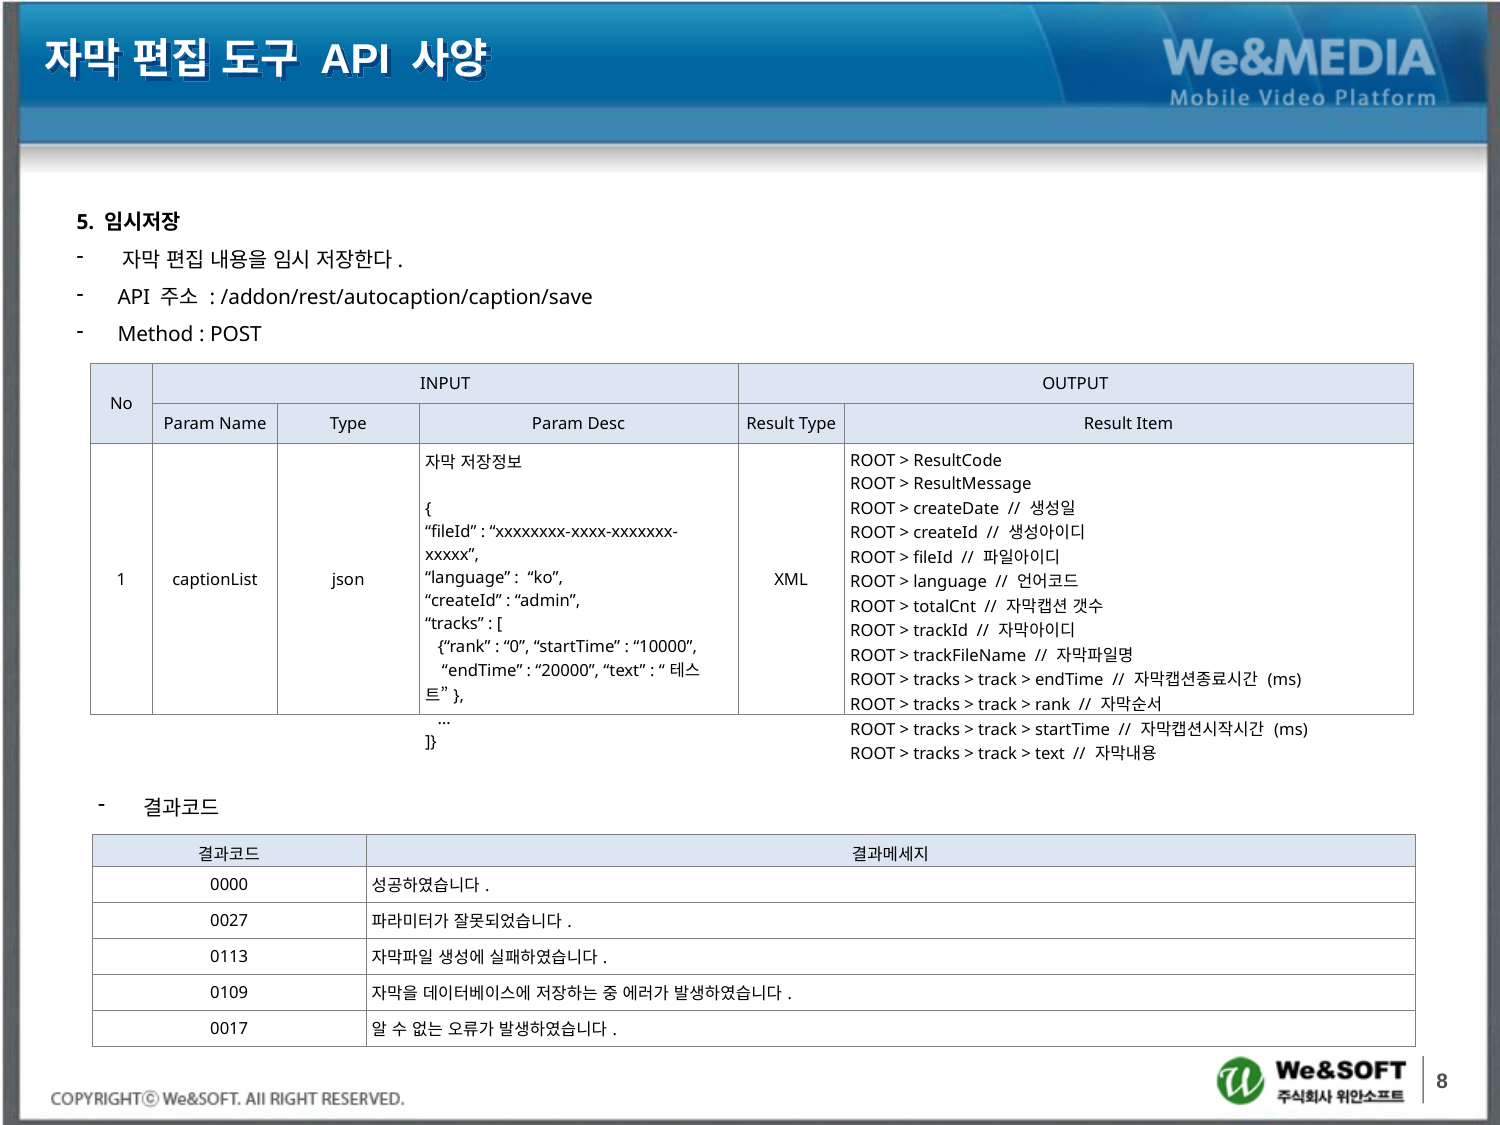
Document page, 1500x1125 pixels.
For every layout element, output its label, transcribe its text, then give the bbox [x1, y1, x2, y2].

table_cell Param Name [153, 404, 277, 443]
table_cell 성공하였습니다. [367, 867, 1415, 902]
table_cell 파라미터가 잘못되었습니다. [367, 903, 1415, 938]
table_cell 알 수 없는 오류가 발생하였습니다. [367, 1011, 1415, 1046]
table_cell Result Type [739, 404, 844, 443]
table_cell json [278, 444, 419, 714]
table_cell Type [278, 404, 419, 443]
table_cell 0000 [93, 867, 366, 902]
text_box 결과코드 [83, 786, 234, 827]
table_header OUTPUT [739, 364, 1413, 403]
table_header 결과메세지 [367, 835, 1415, 866]
table_cell captionList [153, 444, 277, 714]
table_cell Result Item [845, 404, 1413, 443]
table_cell XML [739, 444, 844, 714]
text_box 자막 편집 도구 API 사양 [29, 5, 1081, 108]
table_cell 자막을 데이터베이스에 저장하는 중 에러가 발생하였습니다. [367, 975, 1415, 1010]
table_header INPUT [153, 364, 738, 403]
table_header No [91, 364, 152, 443]
table_cell 0109 [93, 975, 366, 1010]
table_cell 0027 [93, 903, 366, 938]
table_cell 자막 저장정보 { “fileId” : “xxxxxxxx-xxxx-xxxxxxx-xxxxx”, “language” : “ko”, “createId” : “admin”, “tracks” : [ {“rank” : “0”, “startTime” : “10000”, “endTime” : “20000”, “text” : “테스트”}, … ]} [420, 444, 738, 714]
picture [0, 0, 1500, 1125]
table_cell 0017 [93, 1011, 366, 1046]
table_cell 0113 [93, 939, 366, 974]
table_cell 1 [91, 444, 152, 714]
text_box 5. 임시저장 자막 편집 내용을 임시 저장한다. API 주소 : /addon/rest/autocaption/caption/save Method : POST [76, 196, 1414, 347]
table_header 결과코드 [93, 835, 366, 866]
table_cell 자막파일 생성에 실패하였습니다. [367, 939, 1415, 974]
table_cell Param Desc [420, 404, 738, 443]
table_cell ROOT > ResultCode ROOT > ResultMessage ROOT > createDate // 생성일 ROOT > createId // 생성아이디 ROOT > fileId // 파일아이디 ROOT > language // 언어코드 ROOT > totalCnt // 자막캡션 갯수 ROOT > trackId // 자막아이디 ROOT > trackFileName // 자막파일명 ROOT > tracks > track > endTime // 자막캡션종료시간 (ms) ROOT > tracks > track > rank // 자막순서 ROOT > tracks > track > startTime // 자막캡션시작시간 (ms) ROOT > tracks > track > text // 자막내용 [845, 444, 1413, 714]
